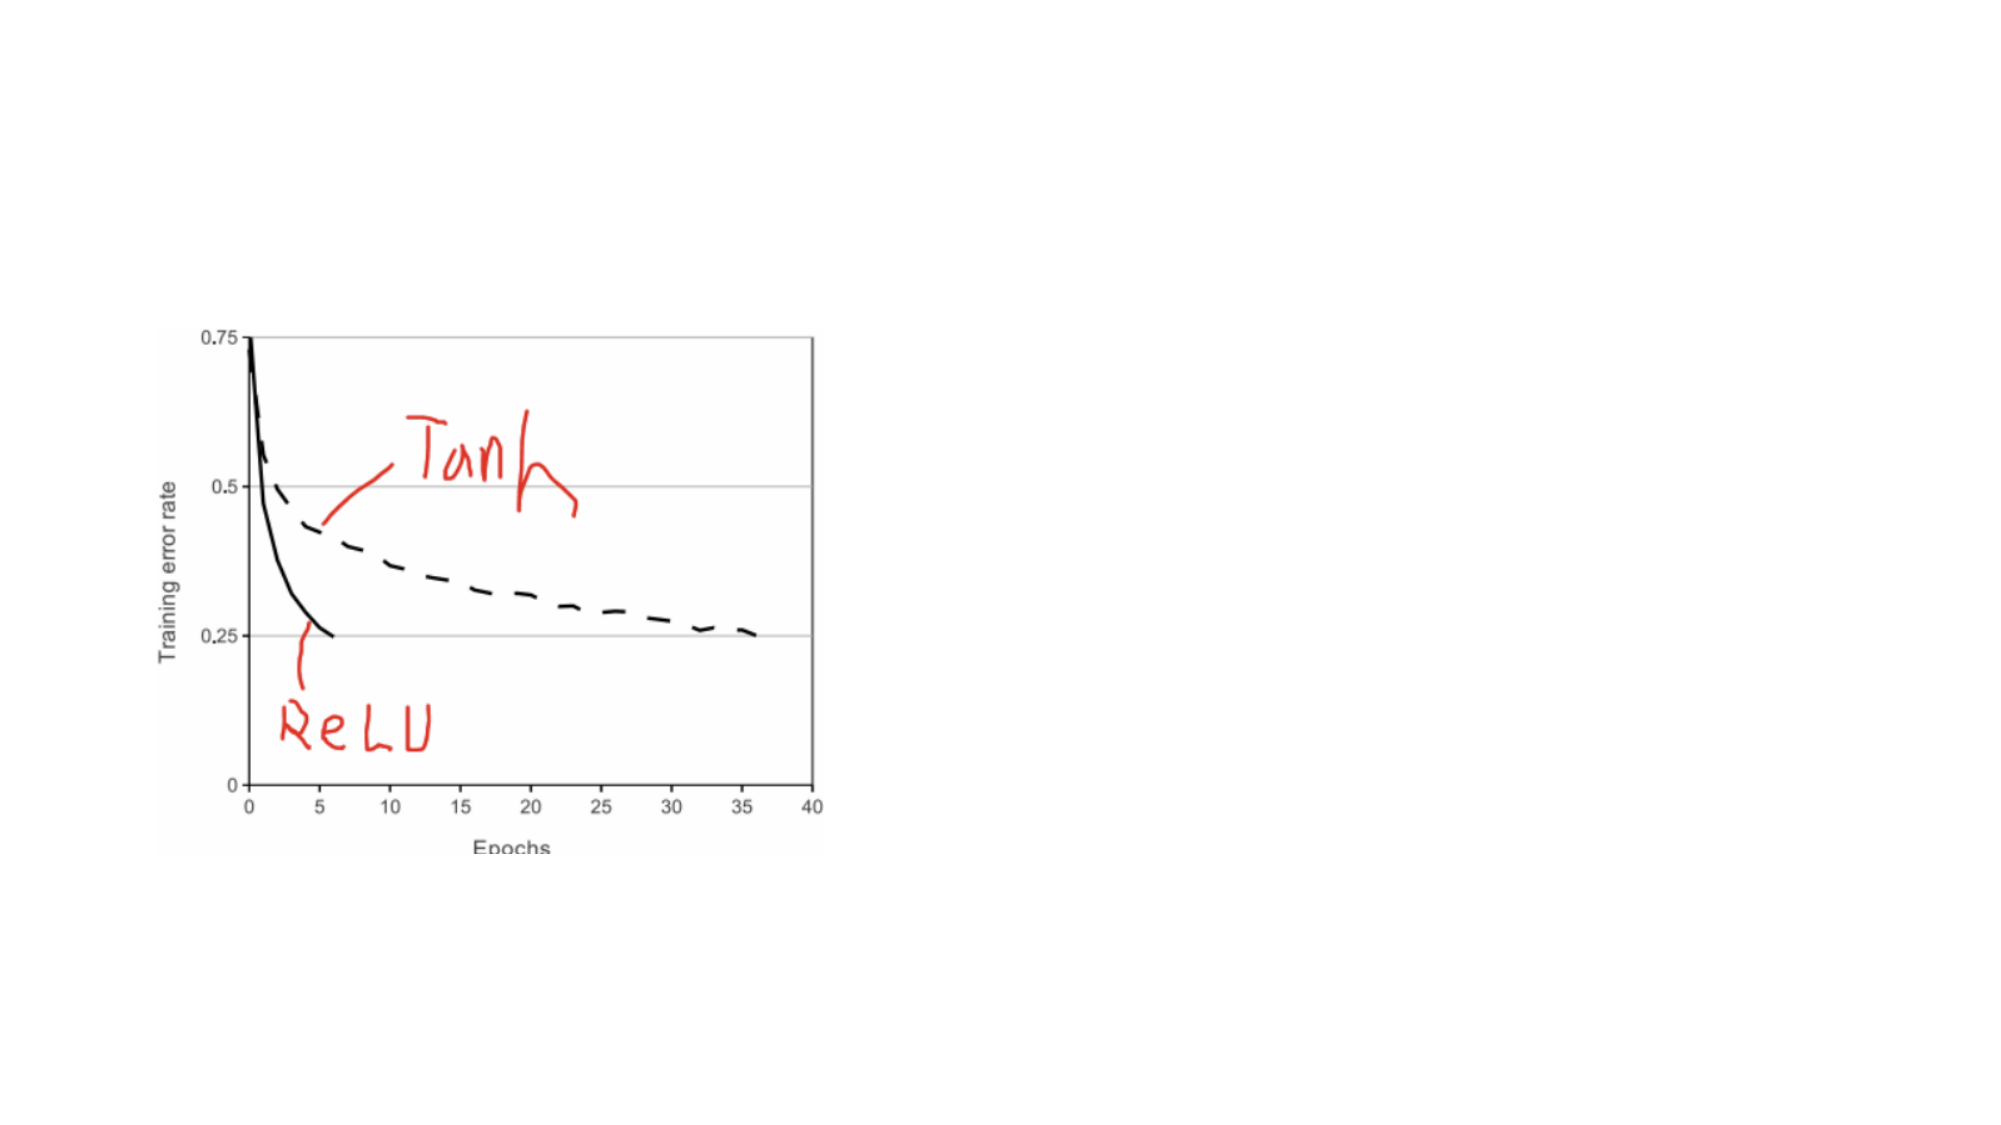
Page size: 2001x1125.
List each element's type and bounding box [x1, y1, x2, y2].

picture [153, 326, 824, 854]
